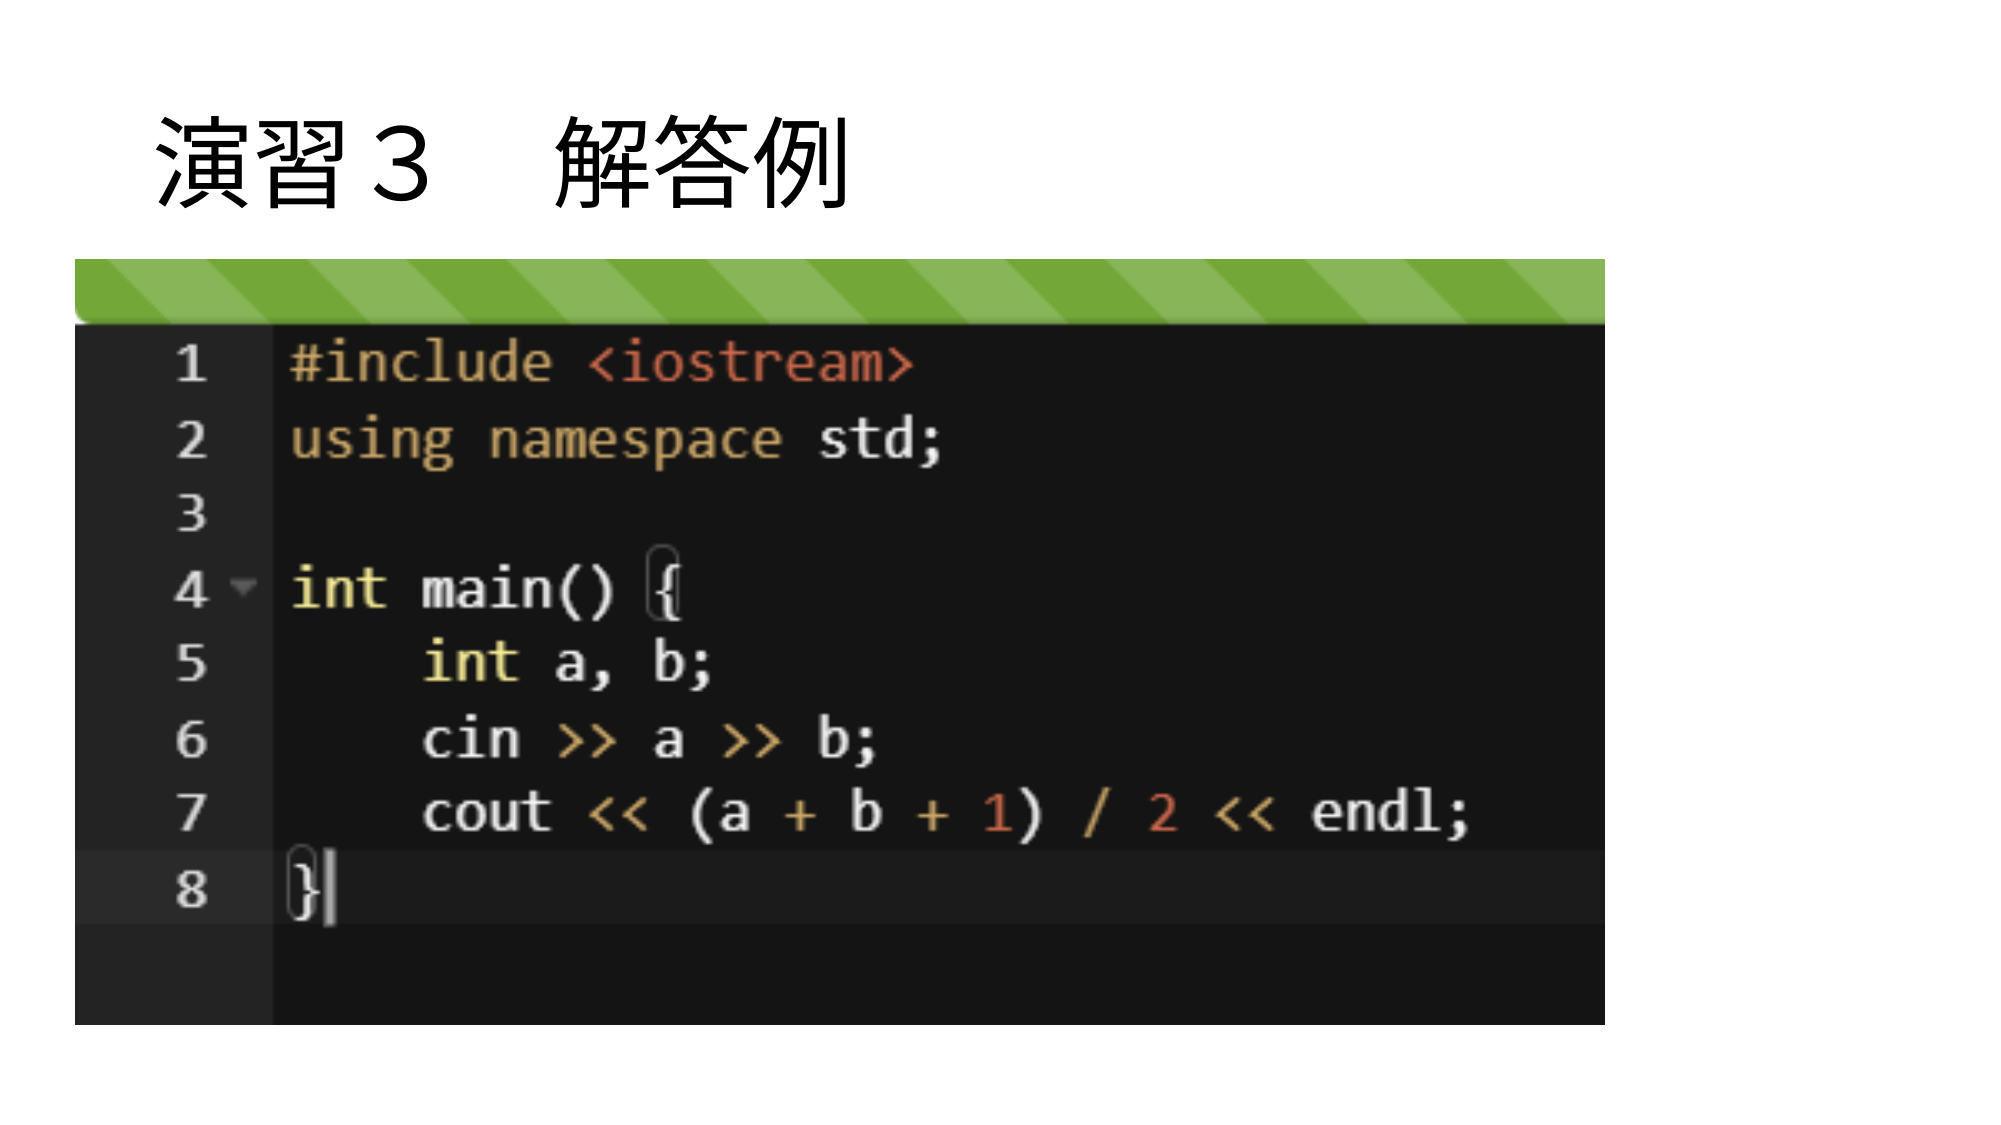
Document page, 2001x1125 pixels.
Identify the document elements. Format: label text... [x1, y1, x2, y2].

title 演習３ 解答例 [137, 59, 1863, 278]
picture [74, 259, 1605, 1025]
